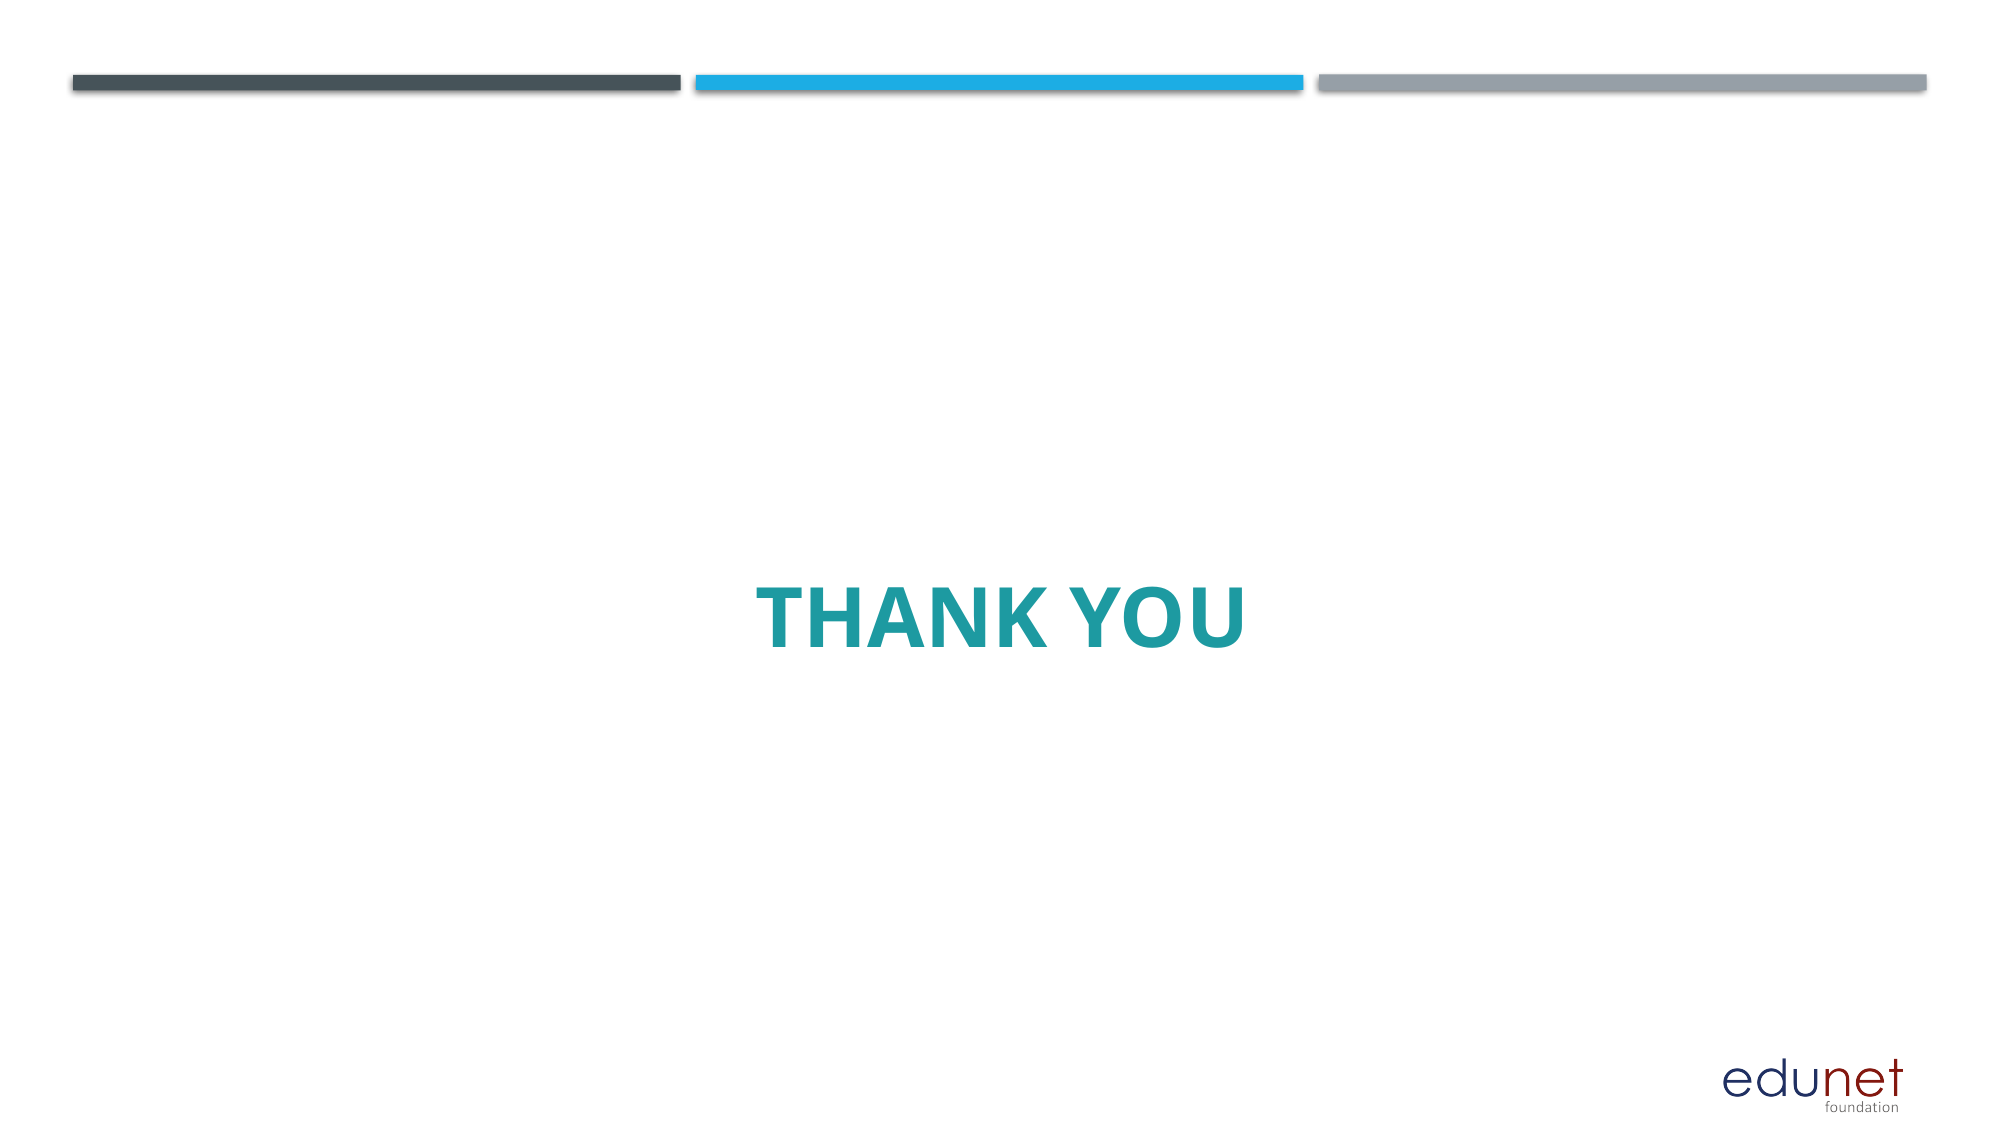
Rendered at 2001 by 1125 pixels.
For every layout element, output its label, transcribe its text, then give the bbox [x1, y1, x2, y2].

title THANK YOU [240, 453, 1766, 672]
picture [1719, 1056, 1905, 1116]
